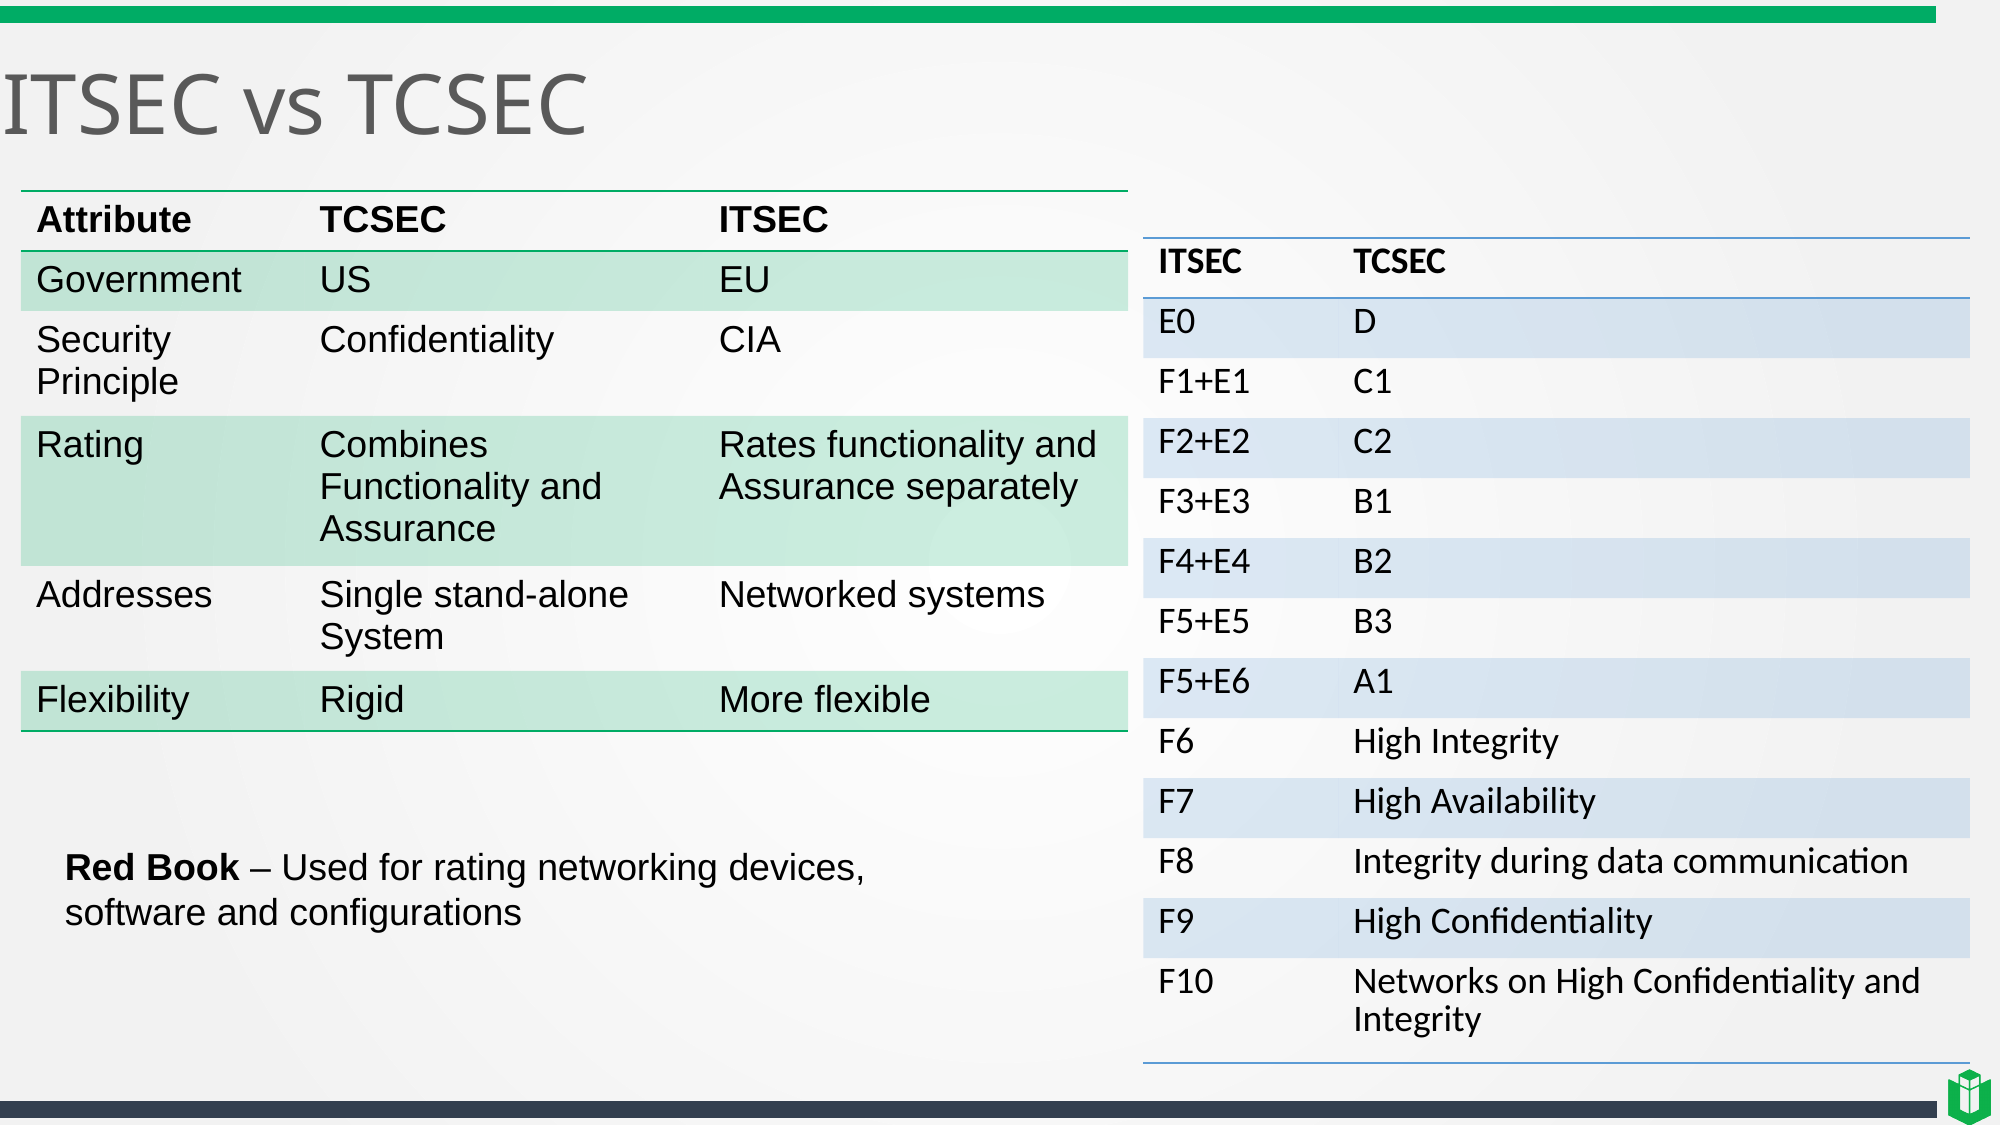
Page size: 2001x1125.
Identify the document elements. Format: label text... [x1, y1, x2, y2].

table_cell Integrity during data communication [1338, 838, 1970, 898]
table_cell Addresses [21, 566, 305, 671]
table_cell A1 [1338, 658, 1970, 718]
picture [1945, 1068, 1992, 1125]
table_cell Flexibility [21, 671, 305, 730]
table_cell E0 [1143, 299, 1338, 358]
table_cell Single stand-alone System [305, 566, 704, 671]
table_cell F4+E4 [1143, 538, 1338, 598]
table_header TCSEC [305, 192, 704, 250]
table_cell Confidentiality [305, 311, 704, 416]
table_header Attribute [21, 192, 305, 250]
title ITSEC vs TCSEC [0, 47, 1743, 169]
table_header ITSEC [704, 192, 1128, 250]
table_cell F9 [1143, 898, 1338, 958]
table_cell More flexible [704, 671, 1128, 730]
table_cell F1+E1 [1143, 358, 1338, 418]
table_cell Combines Functionality and Assurance [305, 416, 704, 566]
table_cell Rating [21, 416, 305, 566]
table_header TCSEC [1338, 239, 1970, 297]
table_cell F6 [1143, 718, 1338, 778]
table_cell High Confidentiality [1338, 898, 1970, 958]
table_cell Networks on High Confidentiality and Integrity [1338, 958, 1970, 1062]
table_cell F3+E3 [1143, 478, 1338, 538]
table_cell F7 [1143, 778, 1338, 838]
table_header ITSEC [1143, 239, 1338, 297]
table_cell F10 [1143, 958, 1338, 1062]
table_cell Rigid [305, 671, 704, 730]
table_cell High Integrity [1338, 718, 1970, 778]
table_cell Security Principle [21, 311, 305, 416]
table_cell Networked systems [704, 566, 1128, 671]
table_cell B3 [1338, 598, 1970, 658]
table_cell F5+E5 [1143, 598, 1338, 658]
table_cell Government [21, 252, 305, 311]
table_cell C1 [1338, 358, 1970, 418]
table_cell Rates functionality and Assurance separately [704, 416, 1128, 566]
table_cell US [305, 252, 704, 311]
table_cell B1 [1338, 478, 1970, 538]
table_cell C2 [1338, 418, 1970, 478]
table_cell B2 [1338, 538, 1970, 598]
table_cell High Availability [1338, 778, 1970, 838]
table_cell F5+E6 [1143, 658, 1338, 718]
text_box Red Book – Used for rating networking devices, software and configurations [49, 835, 984, 941]
table_cell EU [704, 252, 1128, 311]
table_cell D [1338, 299, 1970, 358]
table_cell F8 [1143, 838, 1338, 898]
table_cell F2+E2 [1143, 418, 1338, 478]
table_cell CIA [704, 311, 1128, 416]
